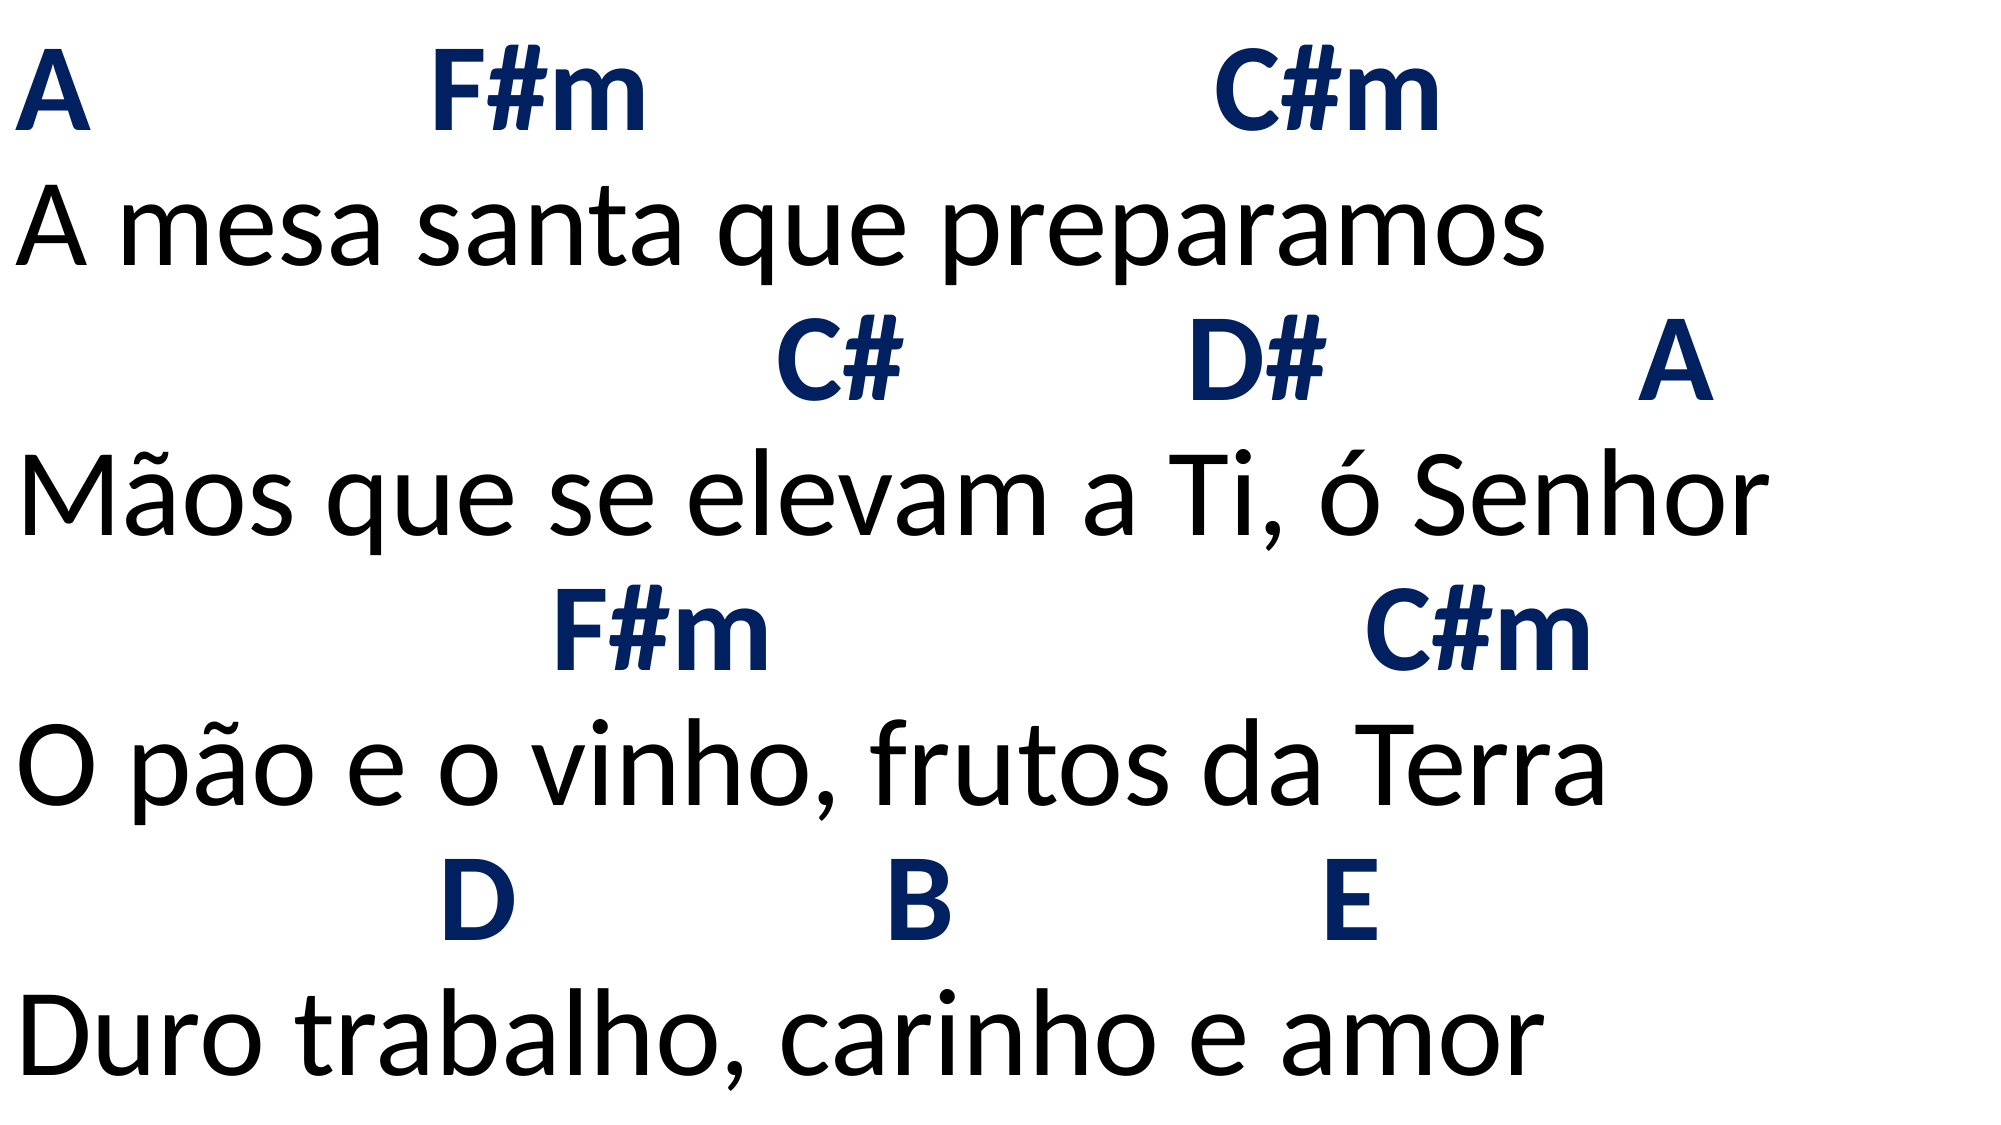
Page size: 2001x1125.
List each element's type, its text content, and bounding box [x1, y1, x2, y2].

title A F#m C#m A mesa santa que preparamos C# D# A Mãos que se elevam a Ti, ó Senhor F#m C#m O pão e o vinho, frutos da Terra D B E Duro trabalho, carinho e amor [0, 0, 2000, 1125]
